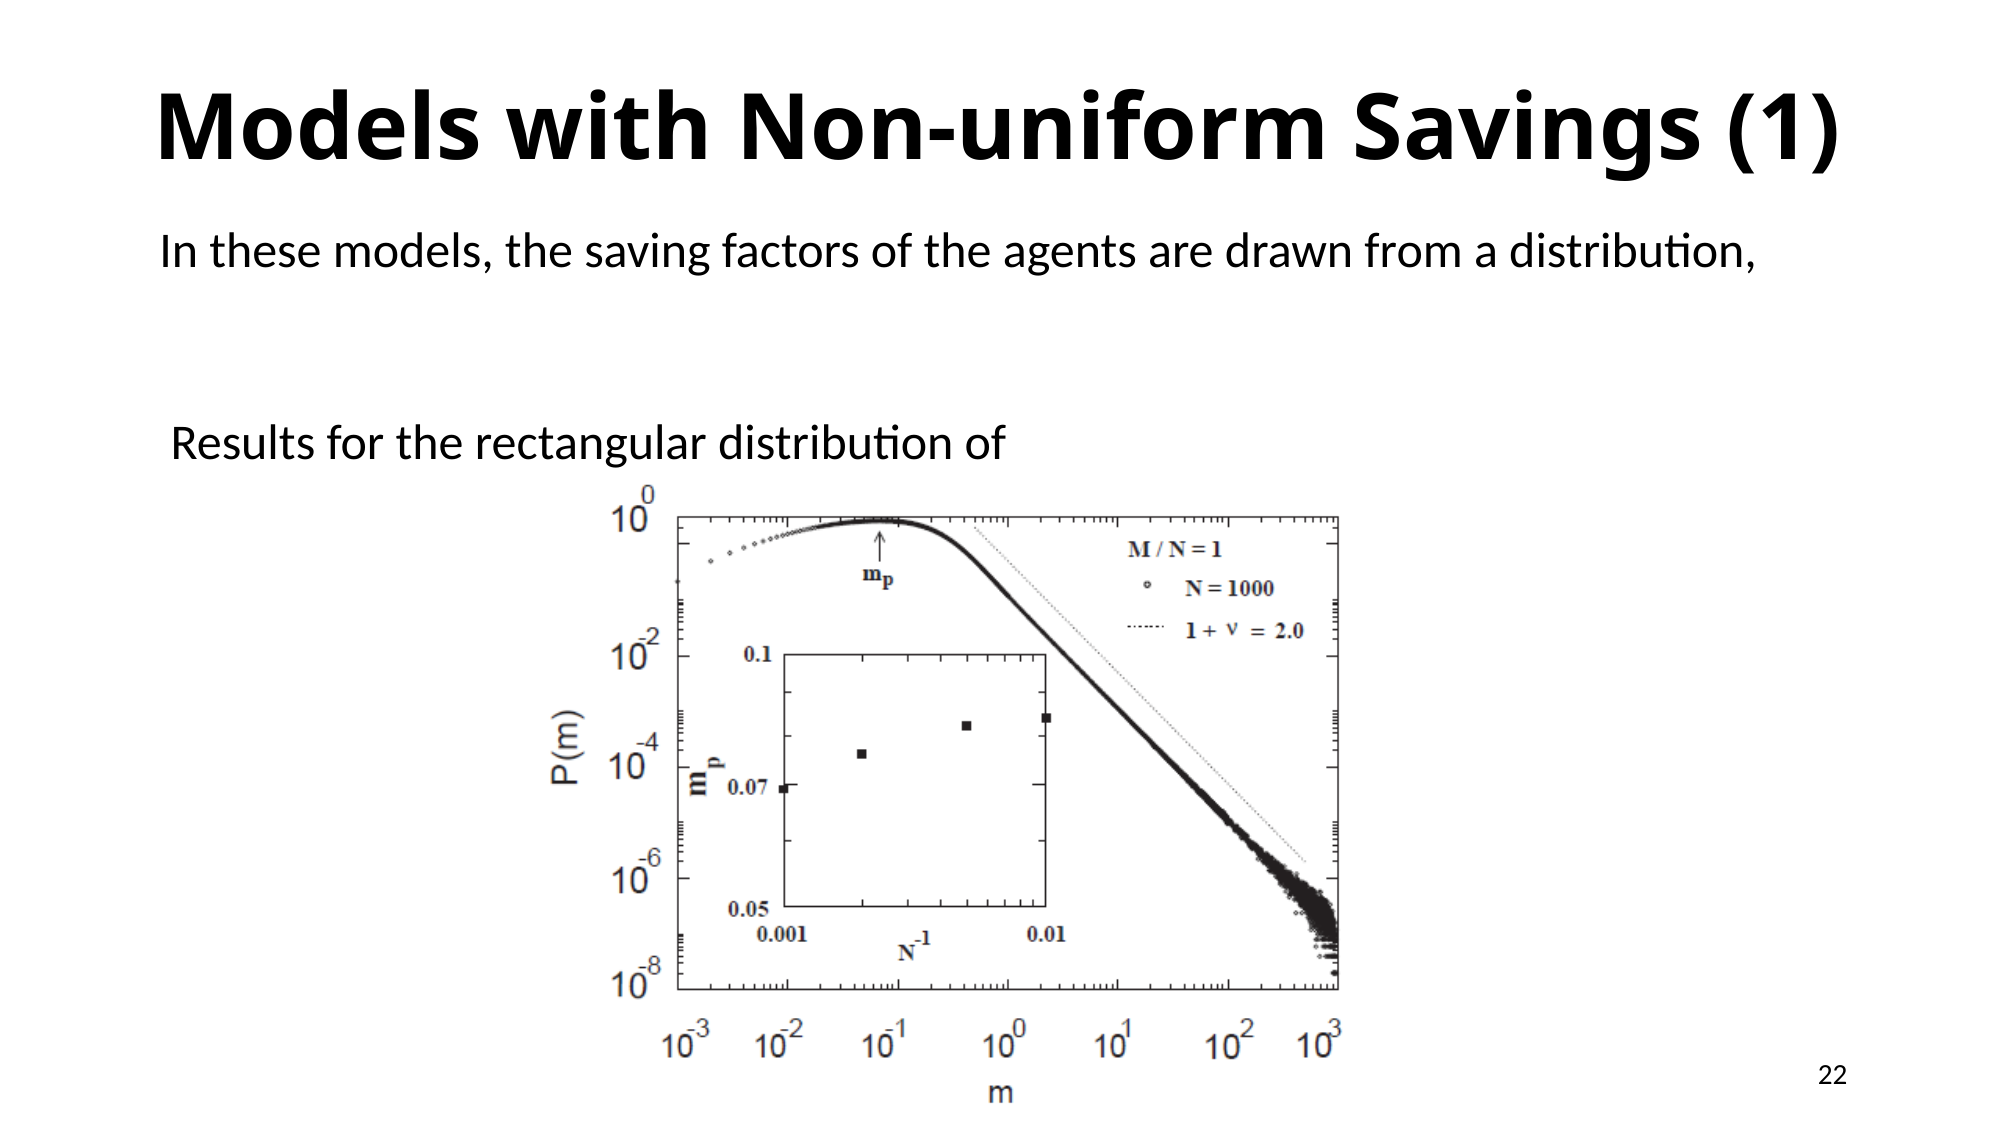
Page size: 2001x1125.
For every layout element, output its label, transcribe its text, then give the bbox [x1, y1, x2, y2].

title Models with Non-uniform Savings (1) [73, 21, 1922, 239]
slide_number 22 [1412, 1042, 1863, 1103]
picture [521, 468, 1361, 1125]
